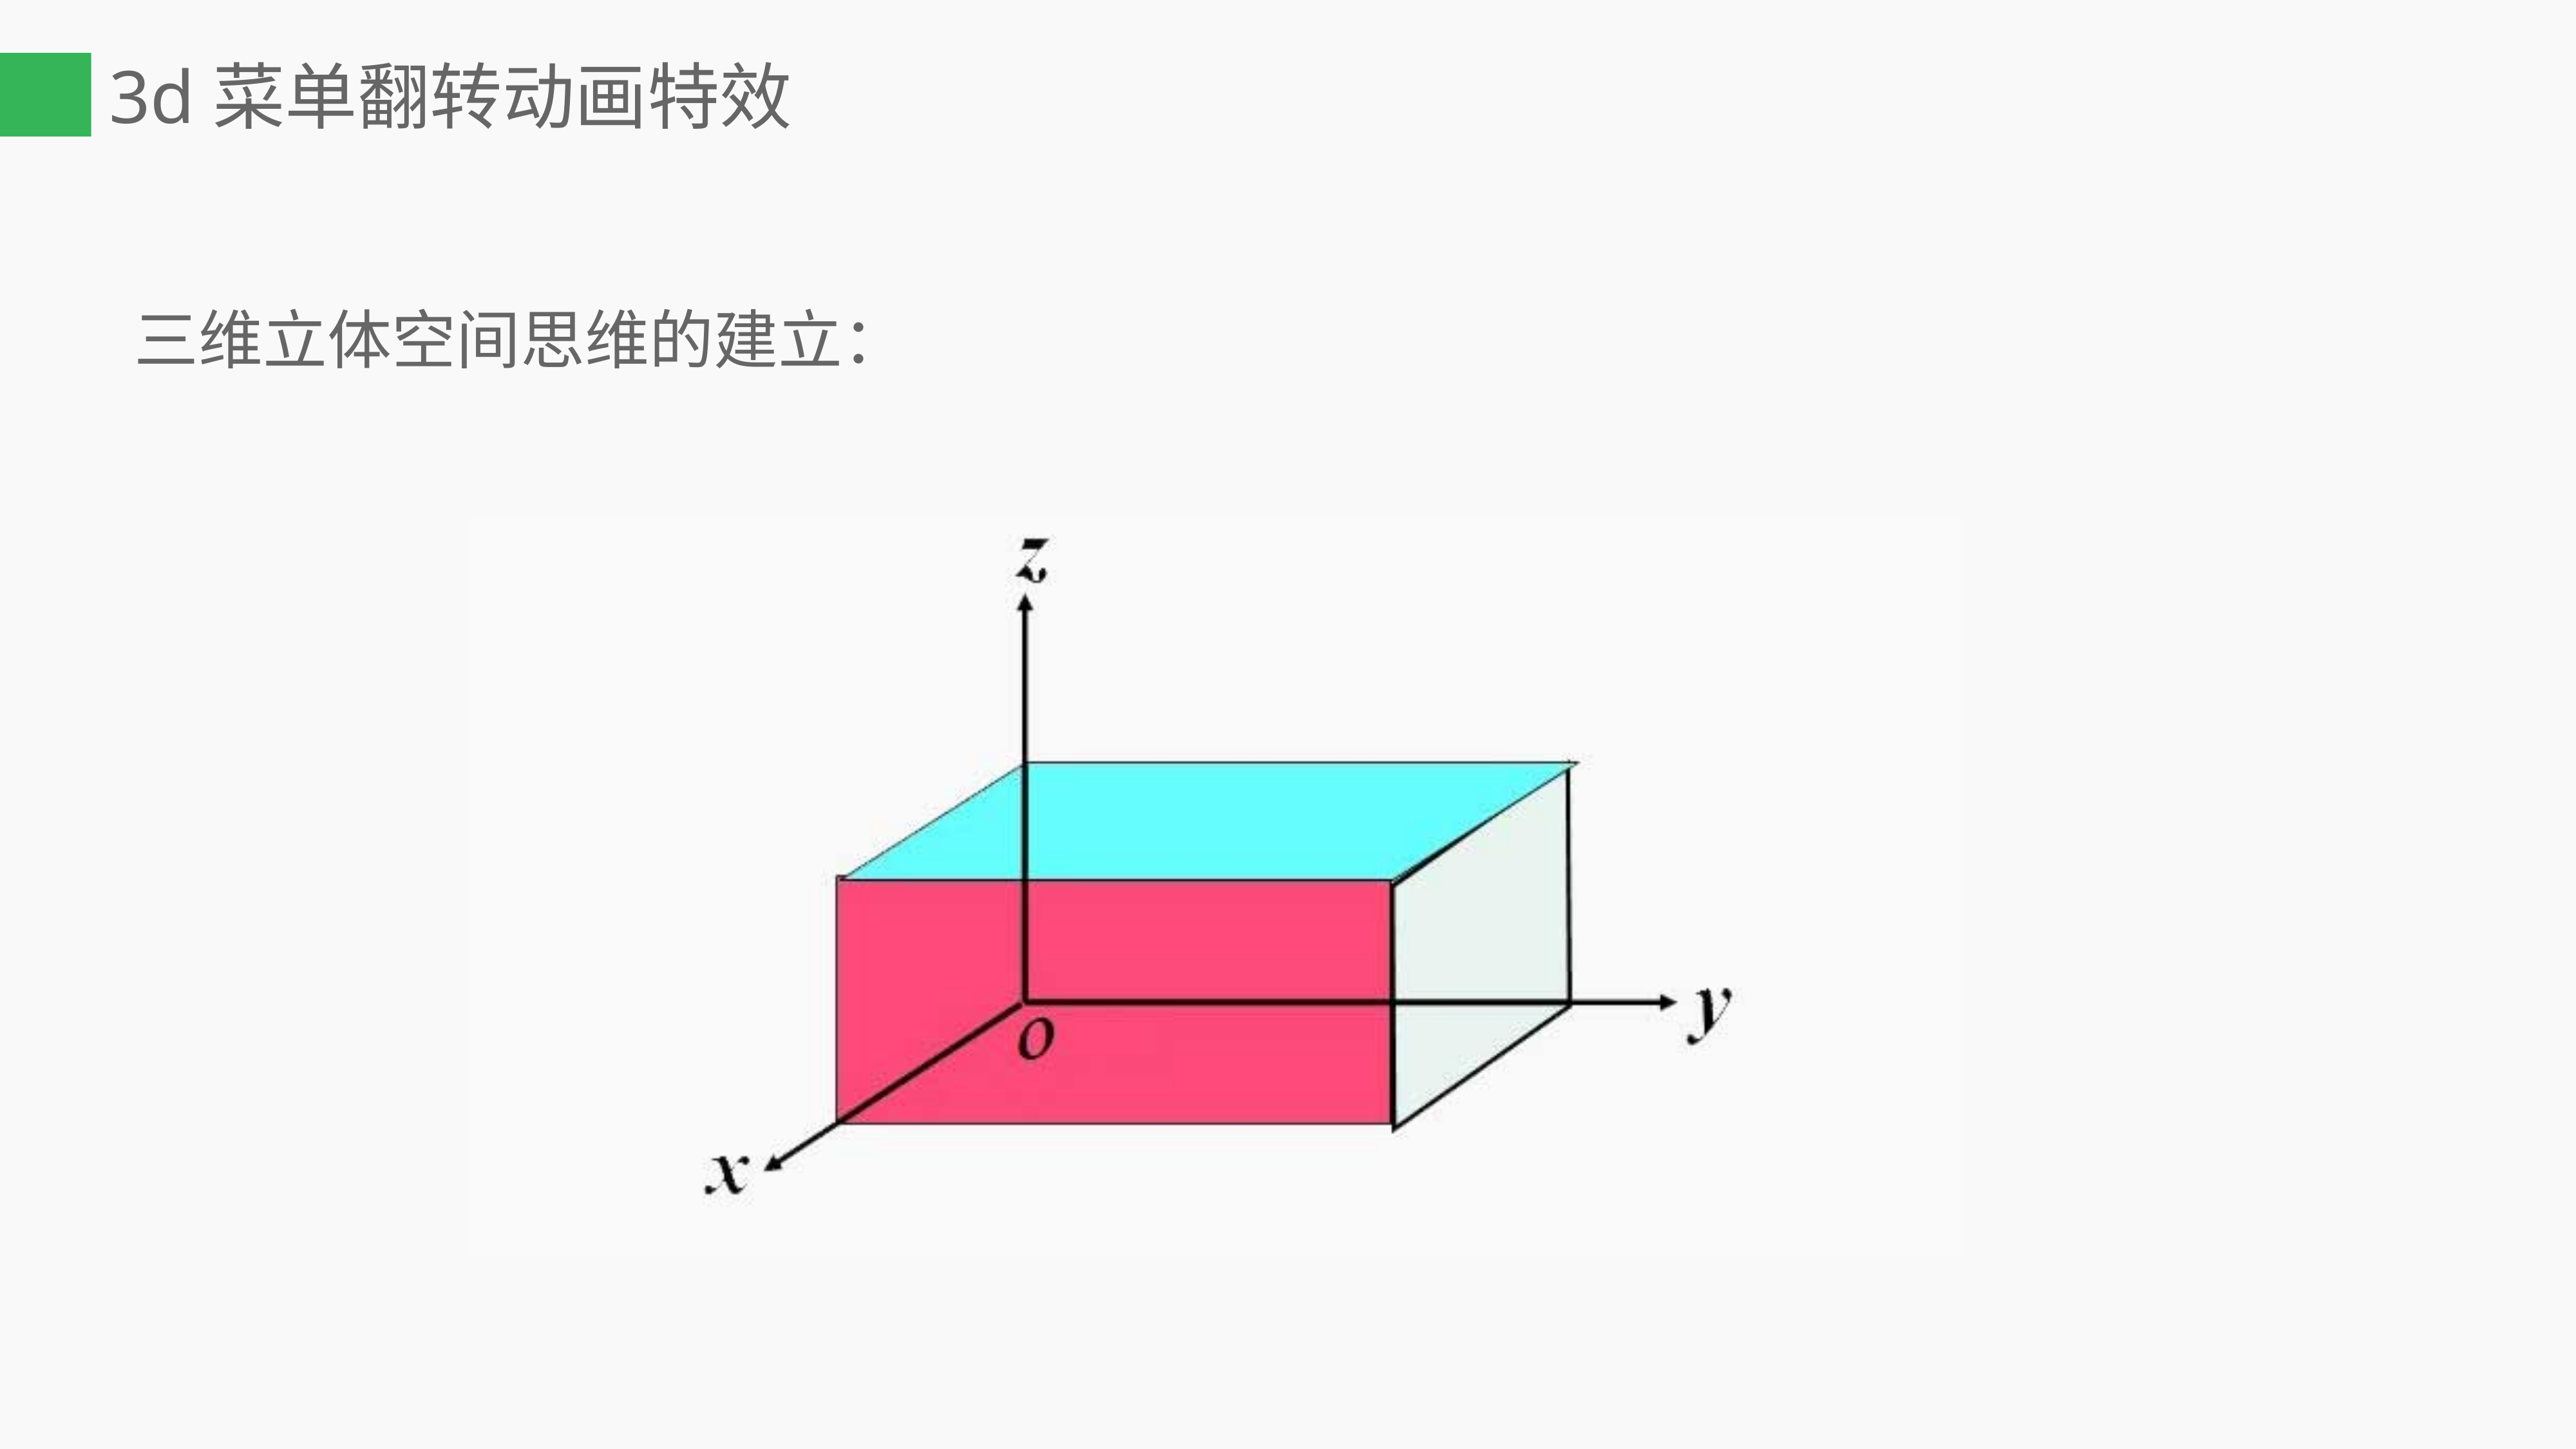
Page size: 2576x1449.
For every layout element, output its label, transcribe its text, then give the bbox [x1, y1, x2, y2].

subtitle 三维立体空间思维的建立： [115, 268, 2461, 1338]
picture [0, 53, 91, 137]
picture [469, 518, 1965, 1256]
title 3d菜单翻转动画特效 [108, 44, 2540, 144]
